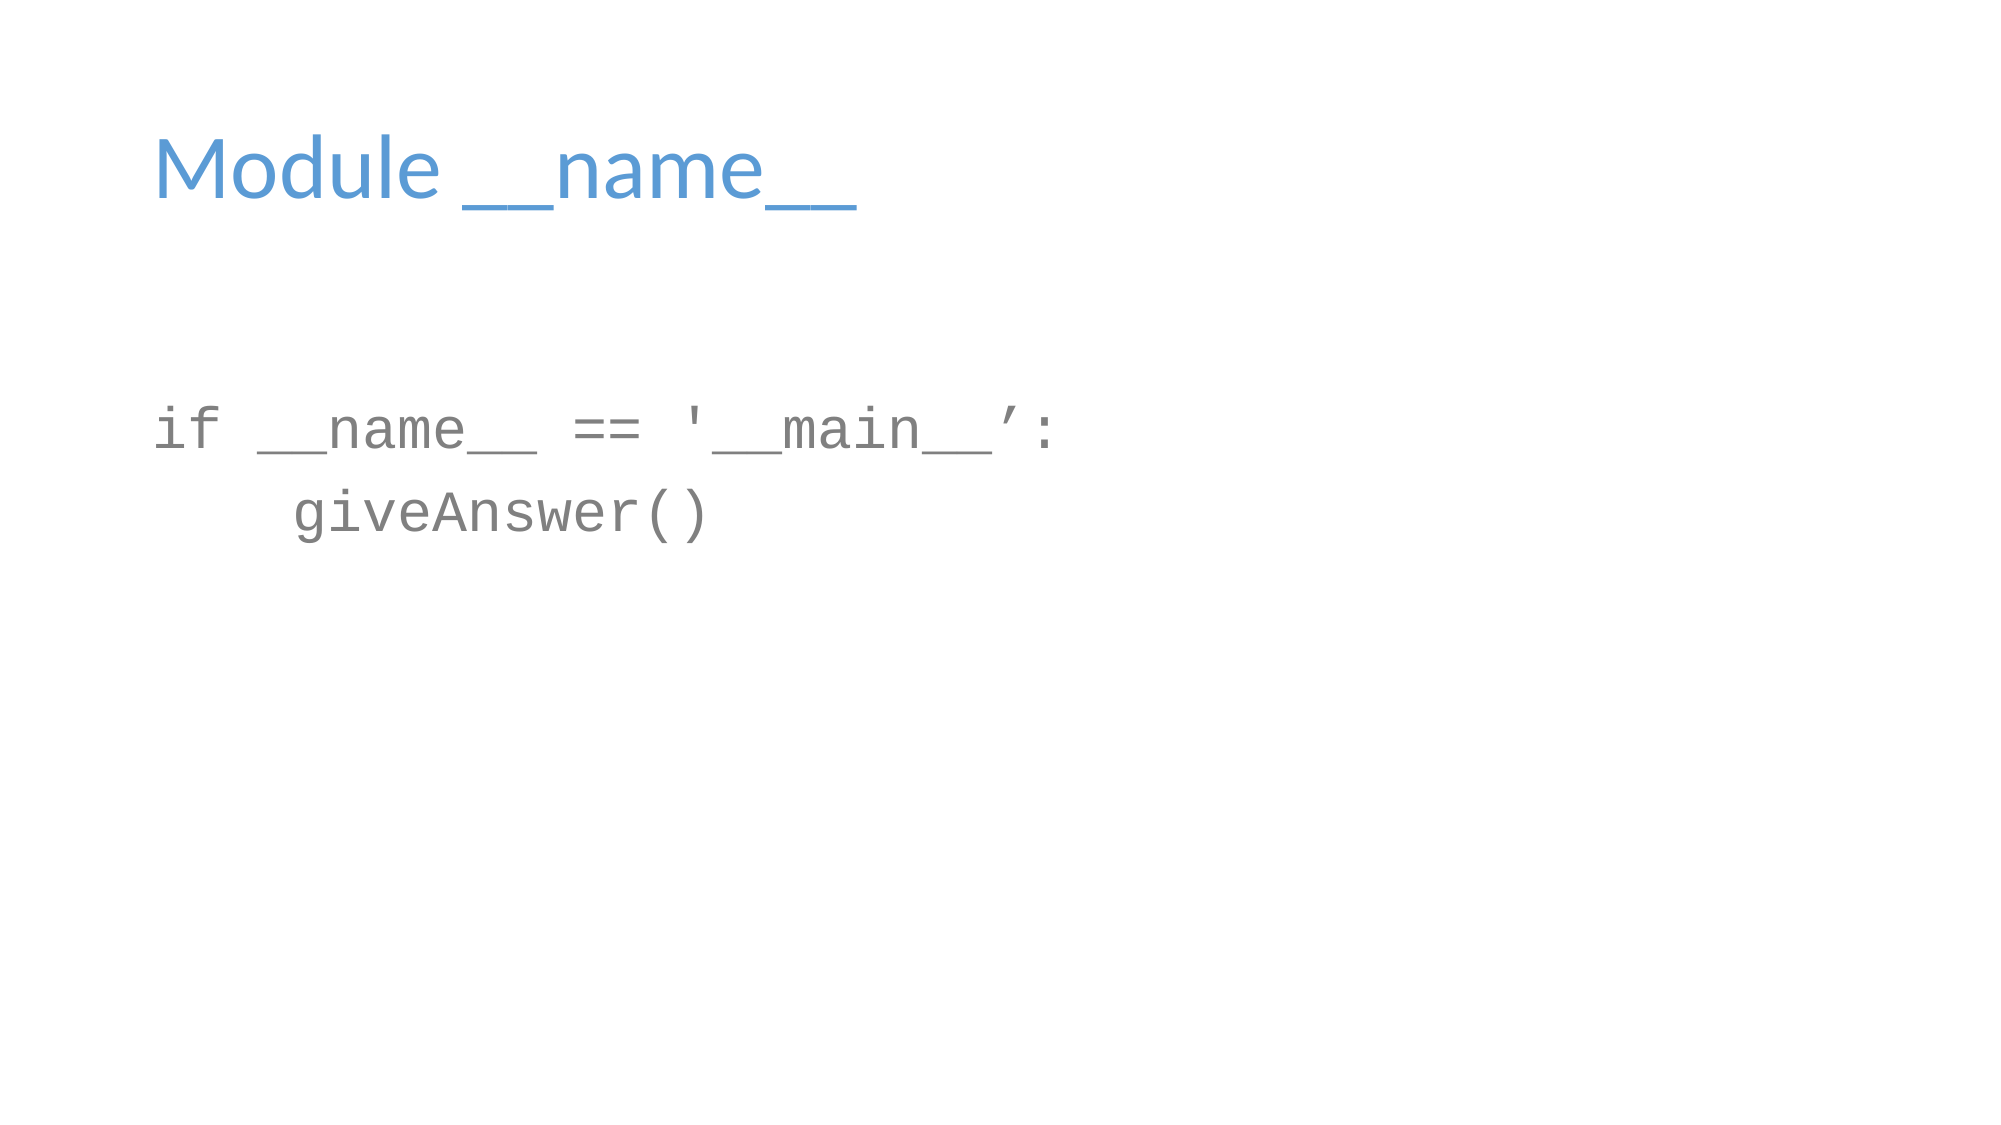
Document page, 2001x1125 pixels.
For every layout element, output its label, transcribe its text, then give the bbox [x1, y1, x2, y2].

title Module __name__ [137, 59, 1863, 278]
list if __name__ == '__main__’: giveAnswer() [137, 299, 1863, 1014]
